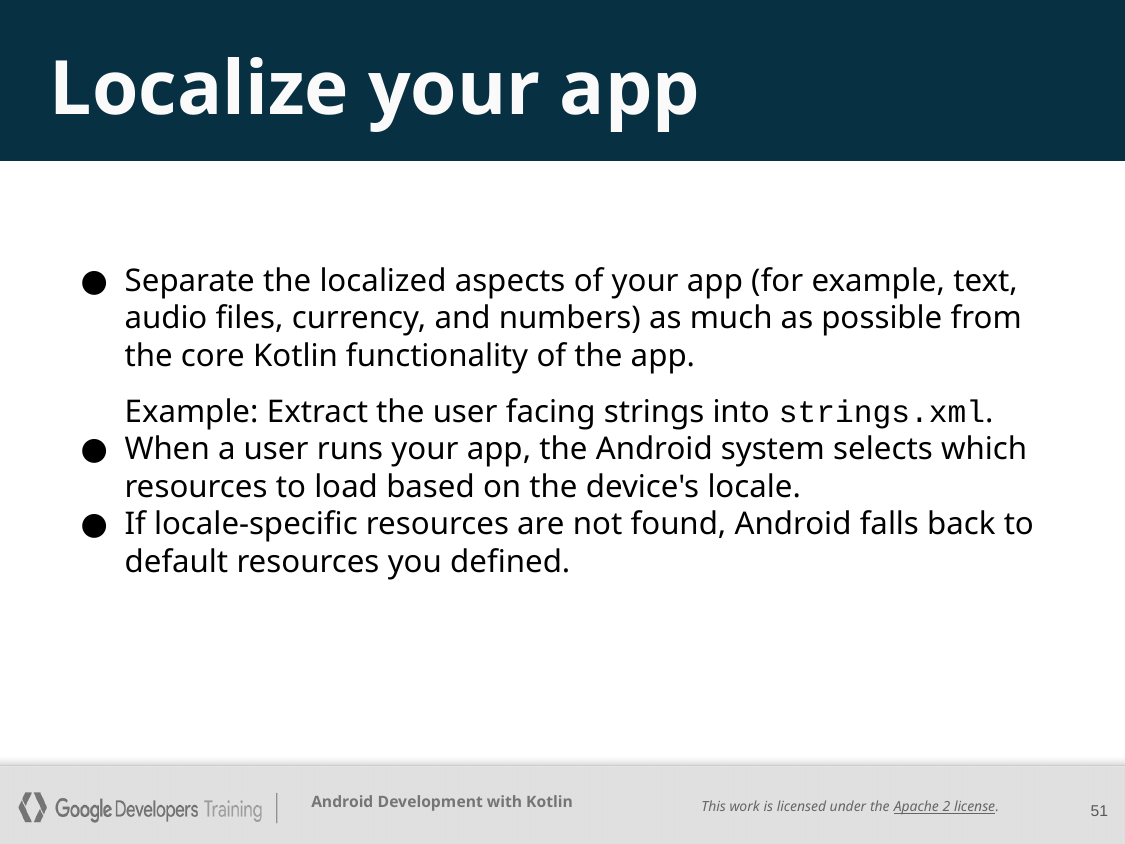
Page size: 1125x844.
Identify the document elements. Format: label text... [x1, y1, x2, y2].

picture [0, 161, 1125, 844]
list Separate the localized aspects of your app (for example, text, audio files, currency, and numbers) as much as possible from the core Kotlin functionality of the app. Example: Extract the user facing strings into strings.xml. When a user runs your app, the Android system selects which resources to load based on the device's locale. If locale-specific resources are not found, Android falls back to default resources you defined. [38, 248, 1087, 624]
title Localize your app [38, 28, 1087, 122]
slide_number 51 [1051, 777, 1120, 842]
